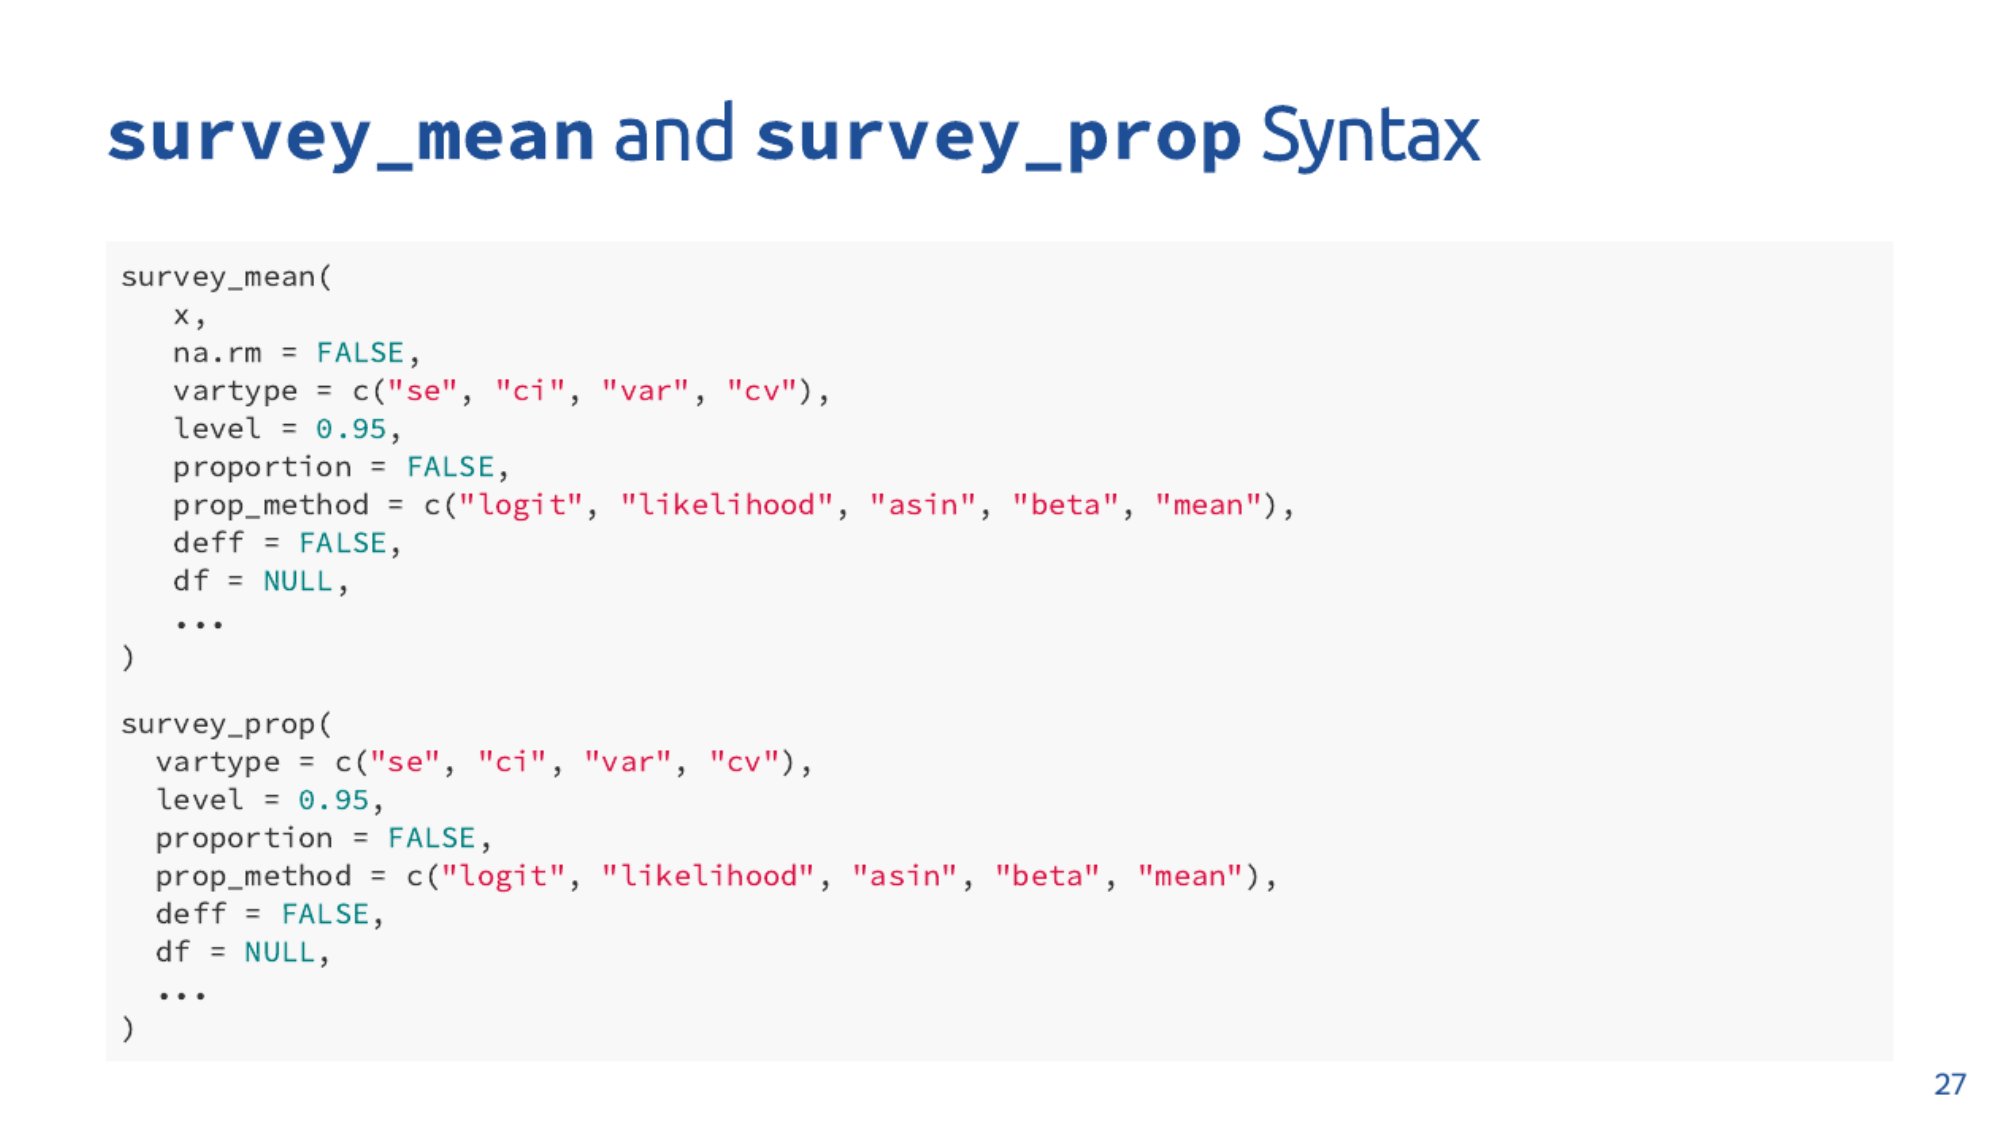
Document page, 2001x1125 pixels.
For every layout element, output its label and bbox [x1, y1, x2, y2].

list [0, 0, 2000, 1125]
